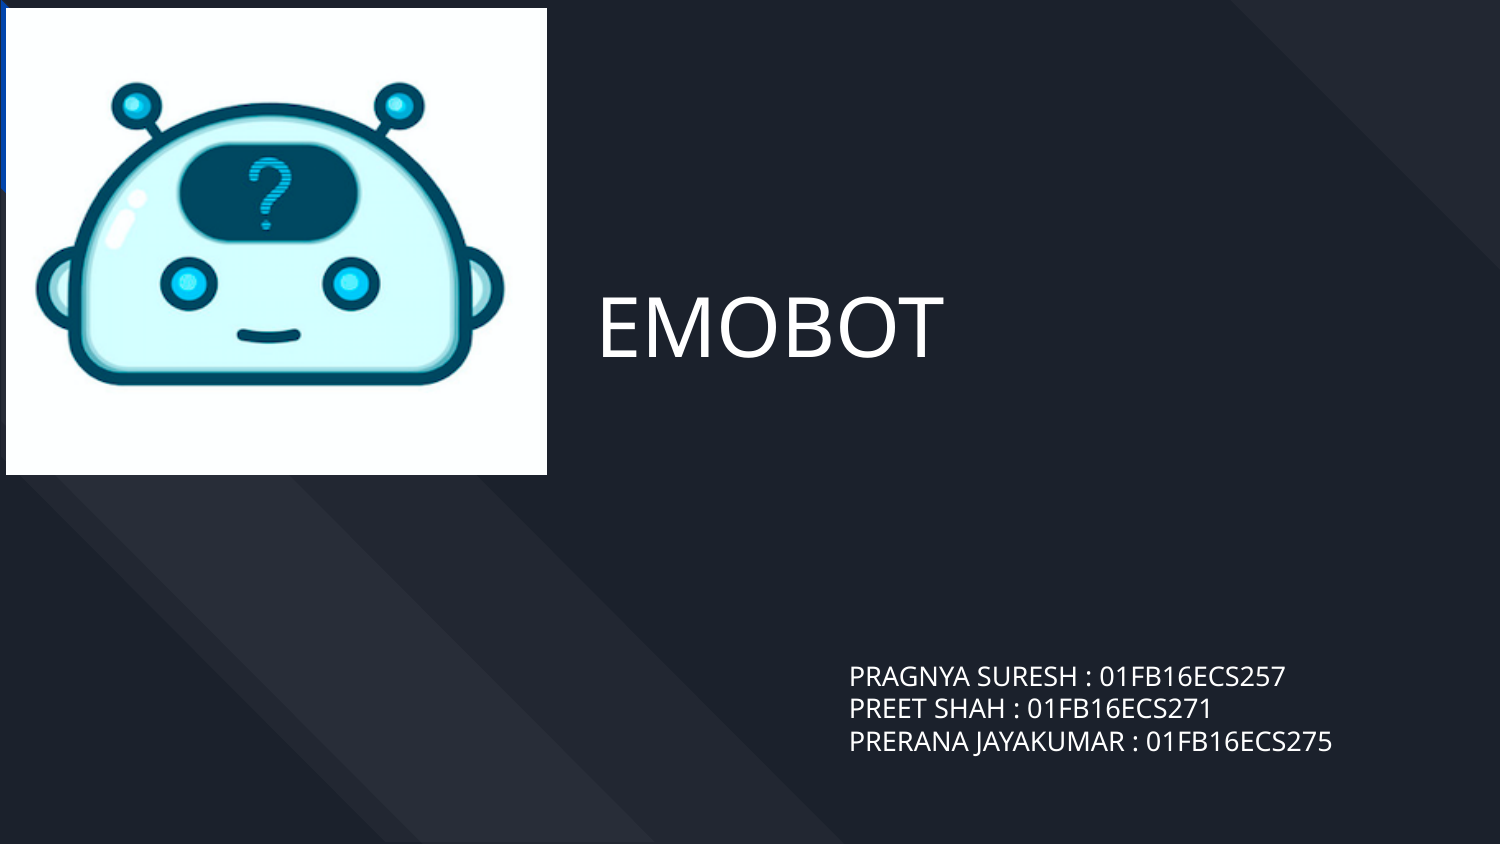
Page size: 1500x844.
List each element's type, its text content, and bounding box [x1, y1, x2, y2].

picture [6, 7, 548, 476]
subtitle PRAGNYA SURESH : 01FB16ECS257 PREET SHAH : 01FB16ECS271 PRERANA JAYAKUMAR : 01FB16ECS275 [833, 643, 1404, 776]
title EMOBOT [580, 258, 1404, 518]
